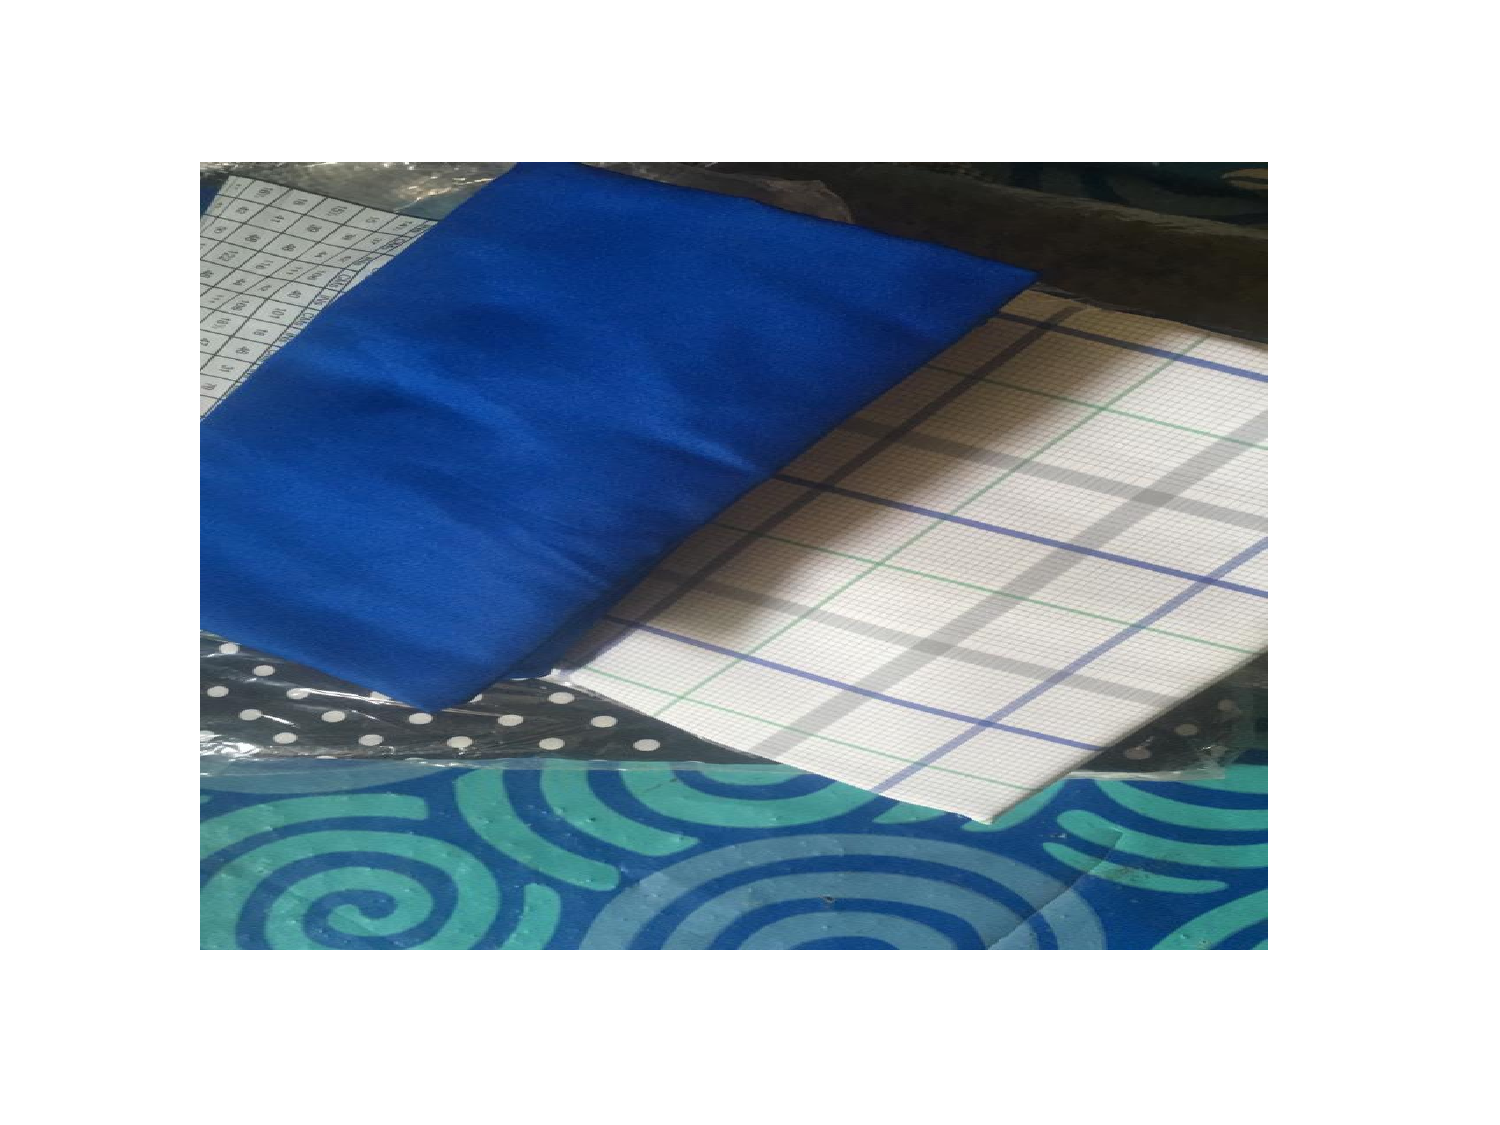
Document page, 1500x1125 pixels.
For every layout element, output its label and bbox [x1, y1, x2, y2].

picture [199, 162, 1269, 951]
